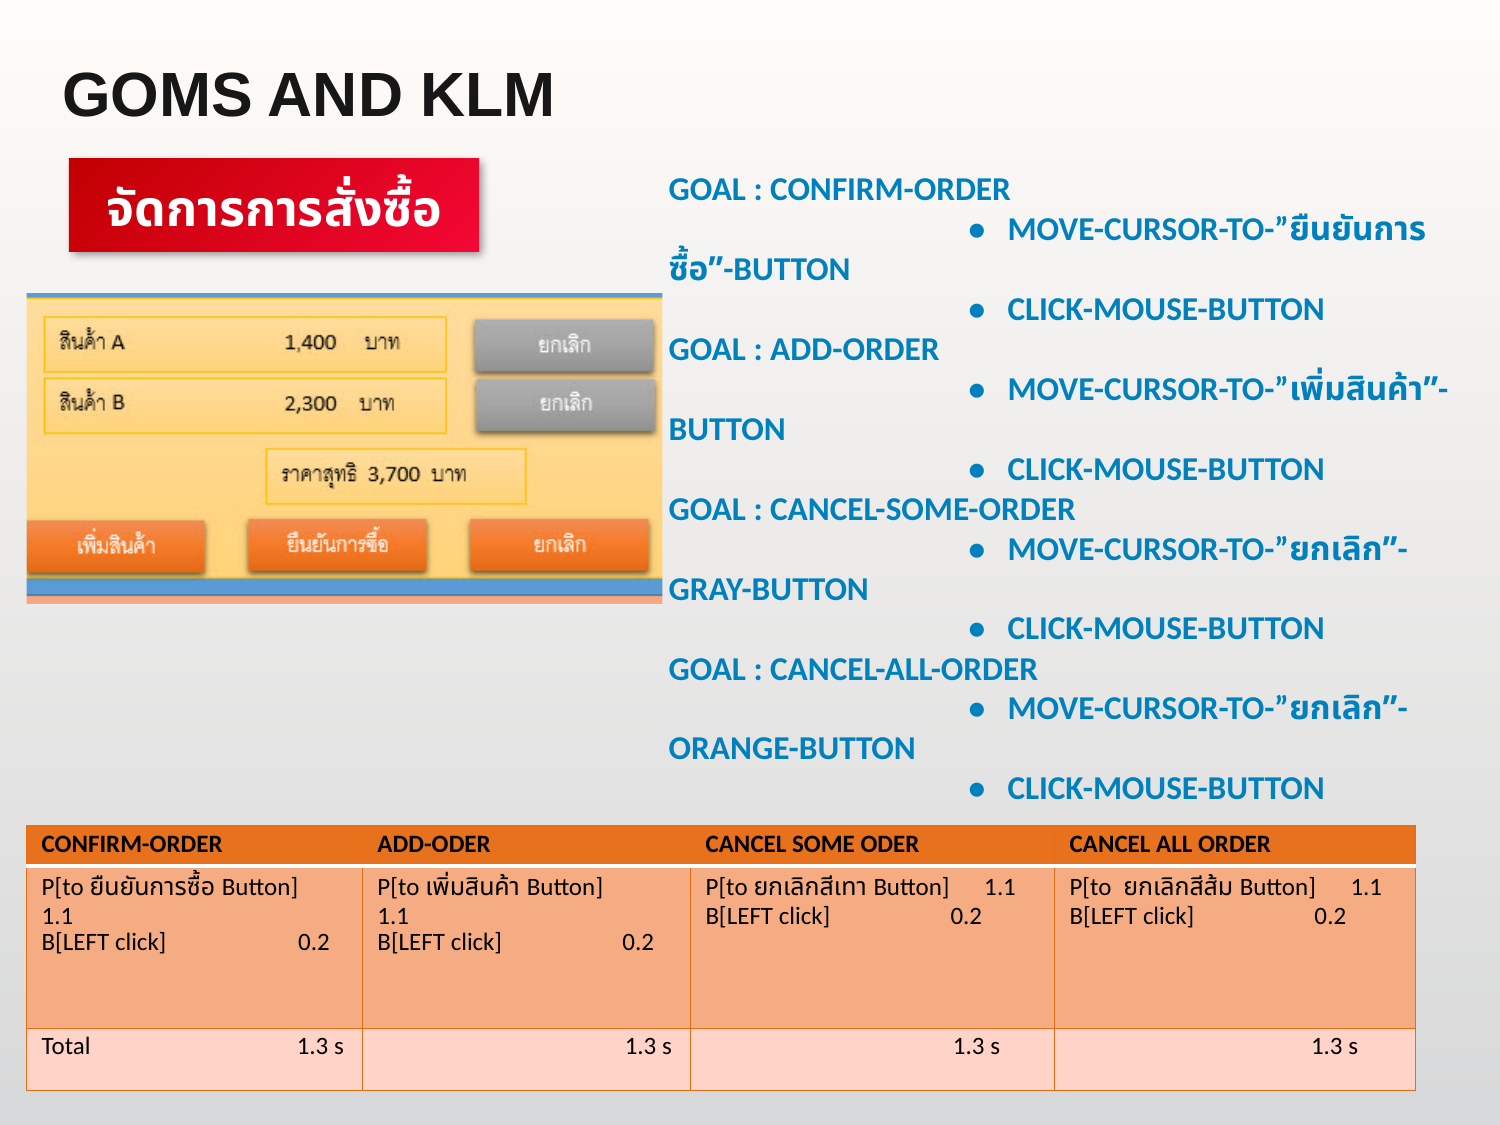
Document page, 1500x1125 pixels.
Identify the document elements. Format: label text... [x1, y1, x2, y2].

table_header CANCEL SOME ODER [691, 827, 1054, 864]
picture [26, 293, 663, 604]
table_header CANCEL ALL ORDER [1055, 827, 1415, 864]
table_header CONFIRM-ORDER [27, 827, 362, 864]
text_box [68, 158, 480, 252]
table_header ADD-ODER [363, 827, 690, 864]
table_cell P[to เพิ่มสินค้า Button] 1.1 B[LEFT click] 0.2 [363, 868, 690, 1028]
table_cell P[to ยกเลิกสีส้ม Button] 1.1 B[LEFT click] 0.2 [1055, 868, 1415, 1028]
table_cell P[to ยกเลิกสีเทา Button] 1.1 B[LEFT click] 0.2 [691, 868, 1054, 1028]
table_cell P[to ยืนยันการซื้อ Button] 1.1 B[LEFT click] 0.2 [27, 868, 362, 1028]
text_box GOMS AND KLM [40, 45, 579, 145]
table_cell 1.3 s [691, 1029, 1054, 1090]
text_box GOAL : CONFIRM-ORDER • MOVE-CURSOR-TO-”ยืนยันการซื้อ”-BUTTON • CLICK-MOUSE-BUTTON GOAL : ADD-ORDER • MOVE-CURSOR-TO-”เพิ่มสินค้า”-BUTTON • CLICK-MOUSE-BUTTON GOAL : CANCEL-SOME-ORDER • MOVE-CURSOR-TO-”ยกเลิก”-GRAY-BUTTON • CLICK-MOUSE-BUTTON GOAL : CANCEL-ALL-ORDER • MOVE-CURSOR-TO-”ยกเลิก”-ORANGE-BUTTON • CLICK-MOUSE-BUTTON [668, 95, 1489, 919]
table_cell 1.3 s [1055, 1029, 1415, 1090]
table_cell 1.3 s [363, 1029, 690, 1090]
table_cell Total 1.3 s [27, 1029, 362, 1090]
